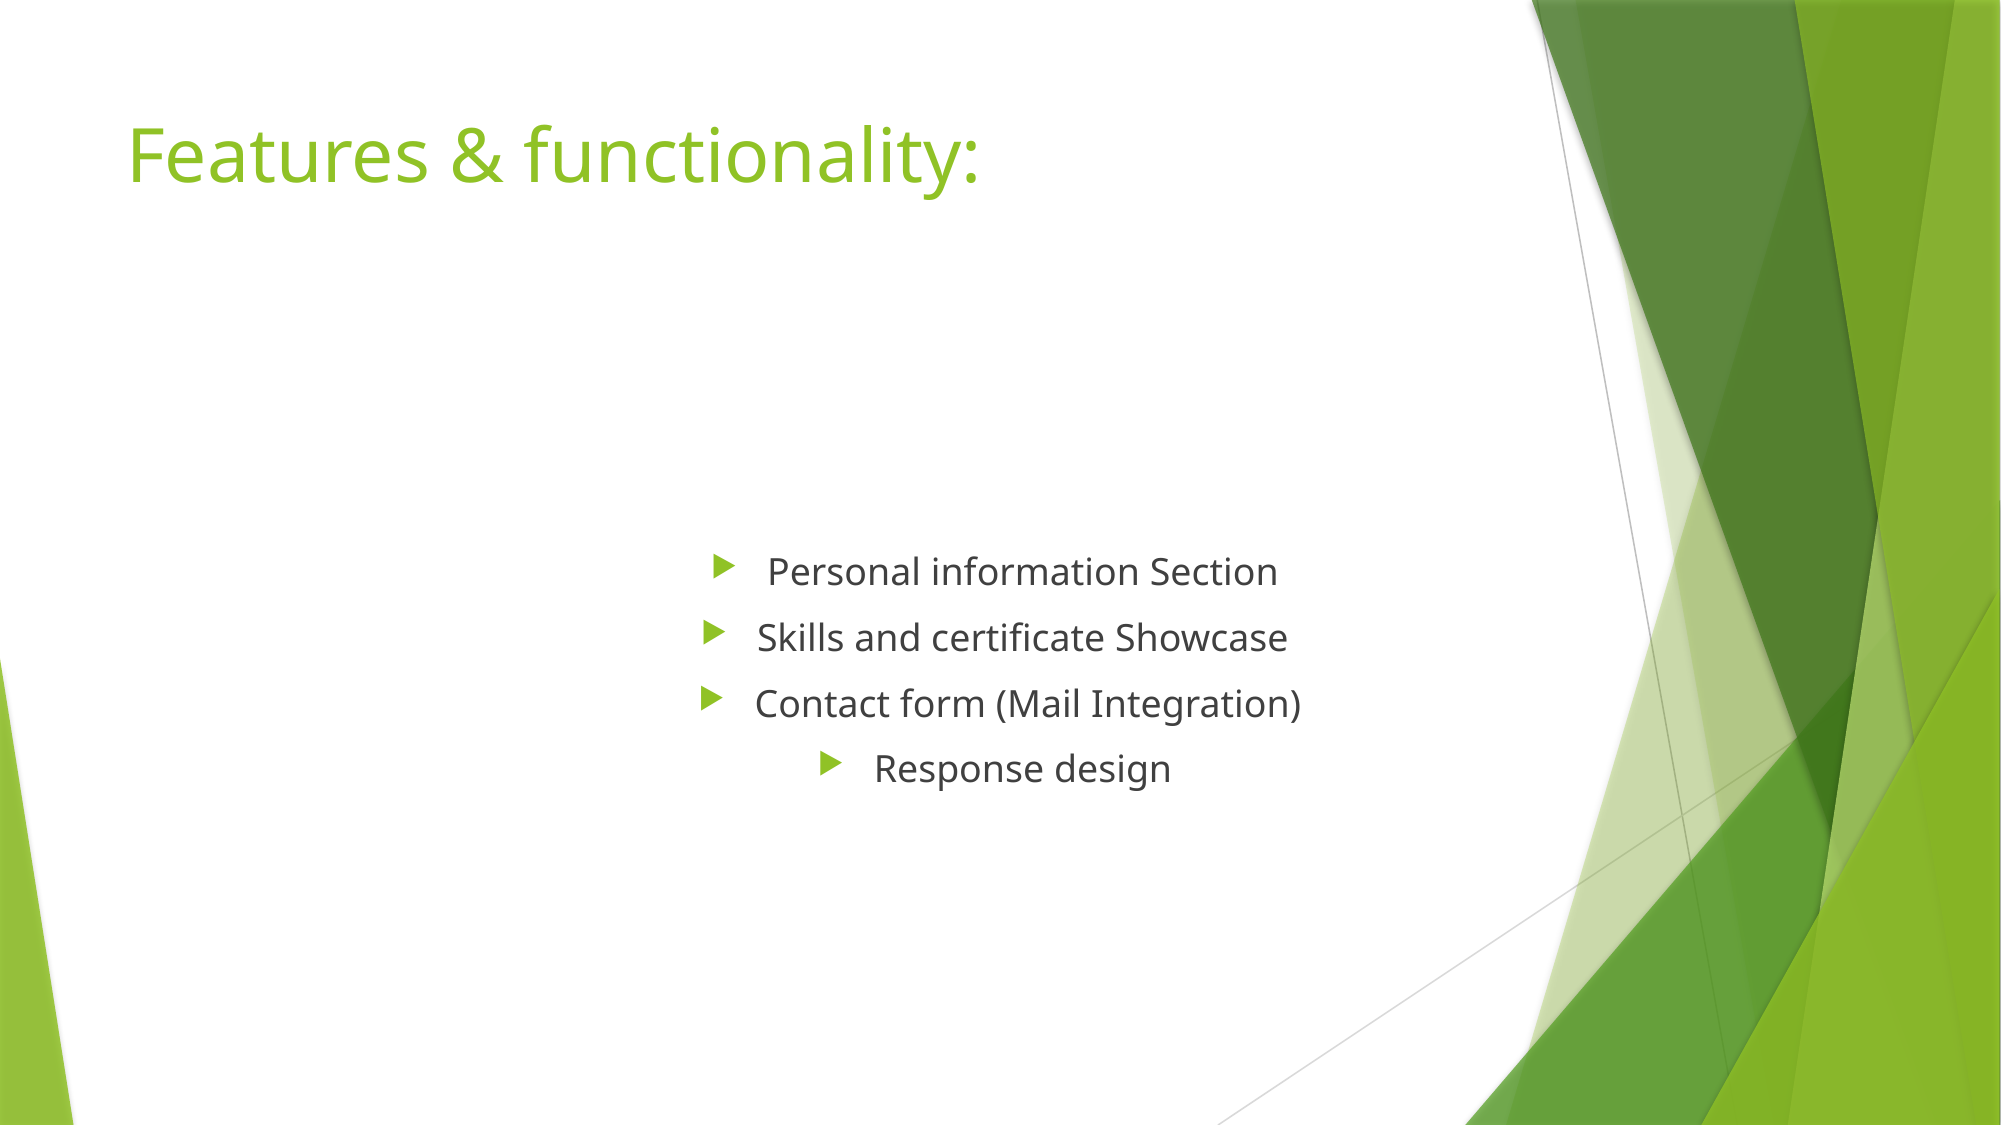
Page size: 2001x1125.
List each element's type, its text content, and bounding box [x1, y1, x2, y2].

list Personal information Section Skills and certificate Showcase Contact form (Mail Integration) Response design [149, 388, 1850, 950]
title Features & functionality: [111, 99, 1522, 317]
